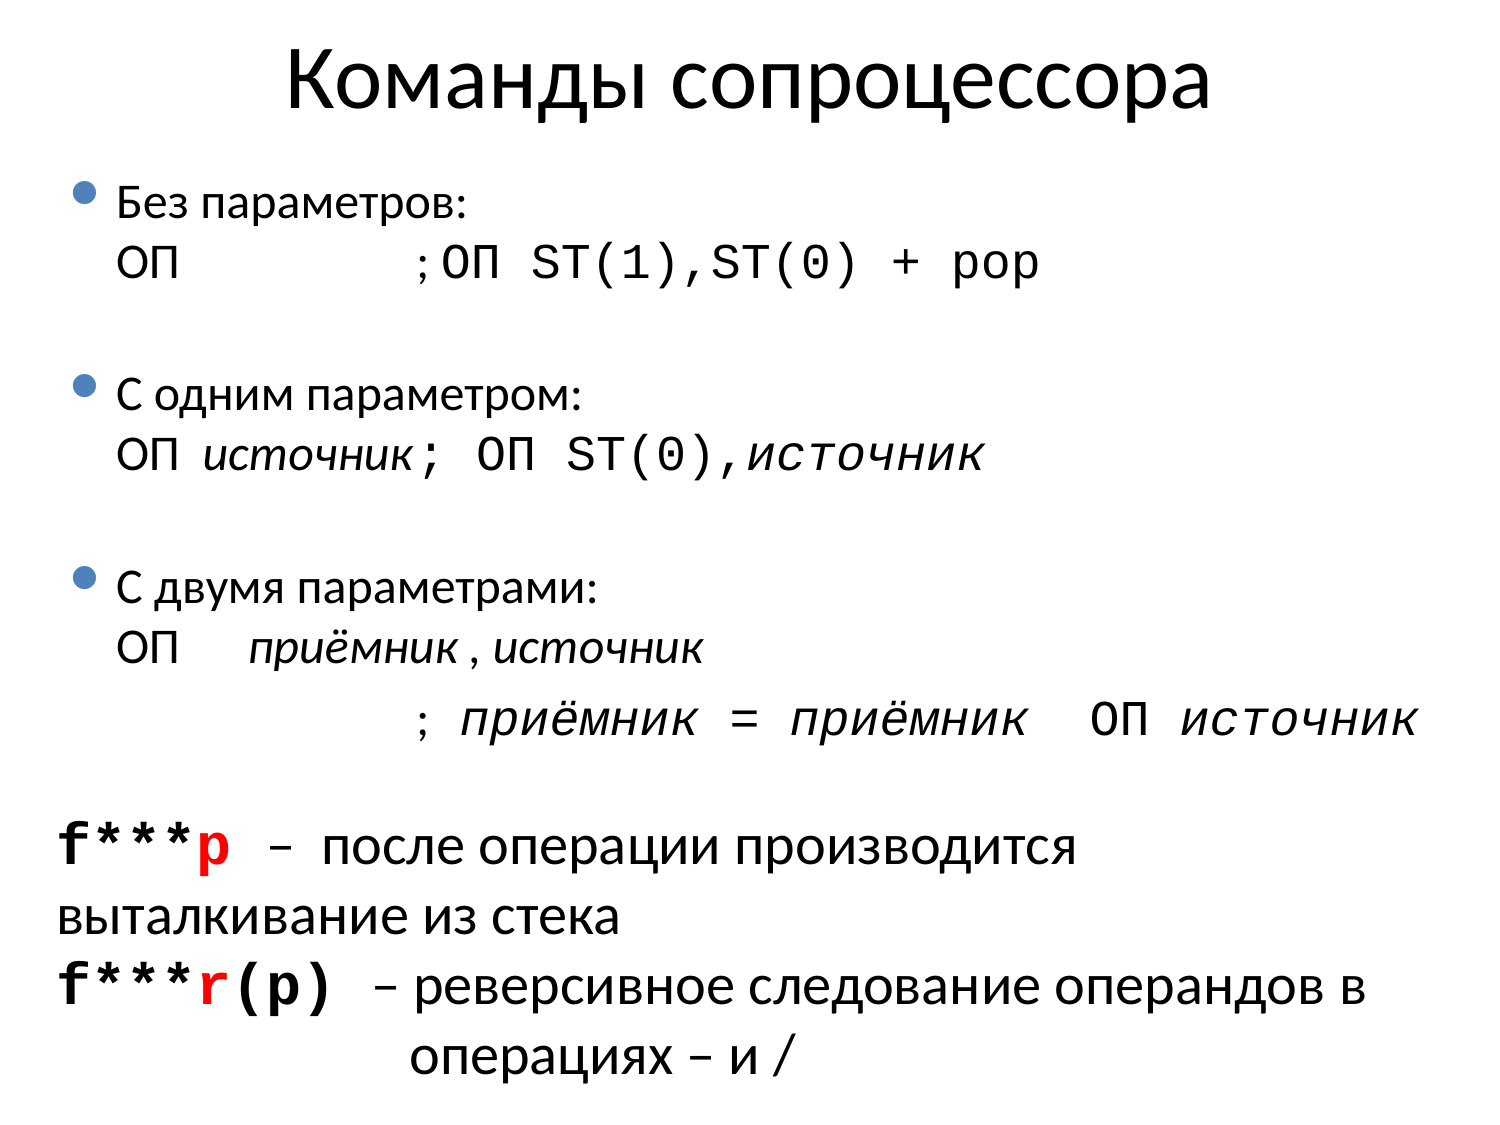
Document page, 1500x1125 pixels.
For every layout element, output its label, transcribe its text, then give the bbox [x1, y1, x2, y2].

text_box f***p – после операции производится выталкивание из стека f***r(p) – реверсивное следование операндов в операциях – и / [41, 798, 1459, 1094]
text_box Без параметров: ОП ; ОП ST(1),ST(0) + pop С одним параметром: ОП источник ; ОП ST(0),источник С двумя параметрами: ОП приёмник , источник ; приёмник = приёмник ОП источник [41, 160, 1447, 798]
title Команды сопроцессора [41, 8, 1459, 197]
